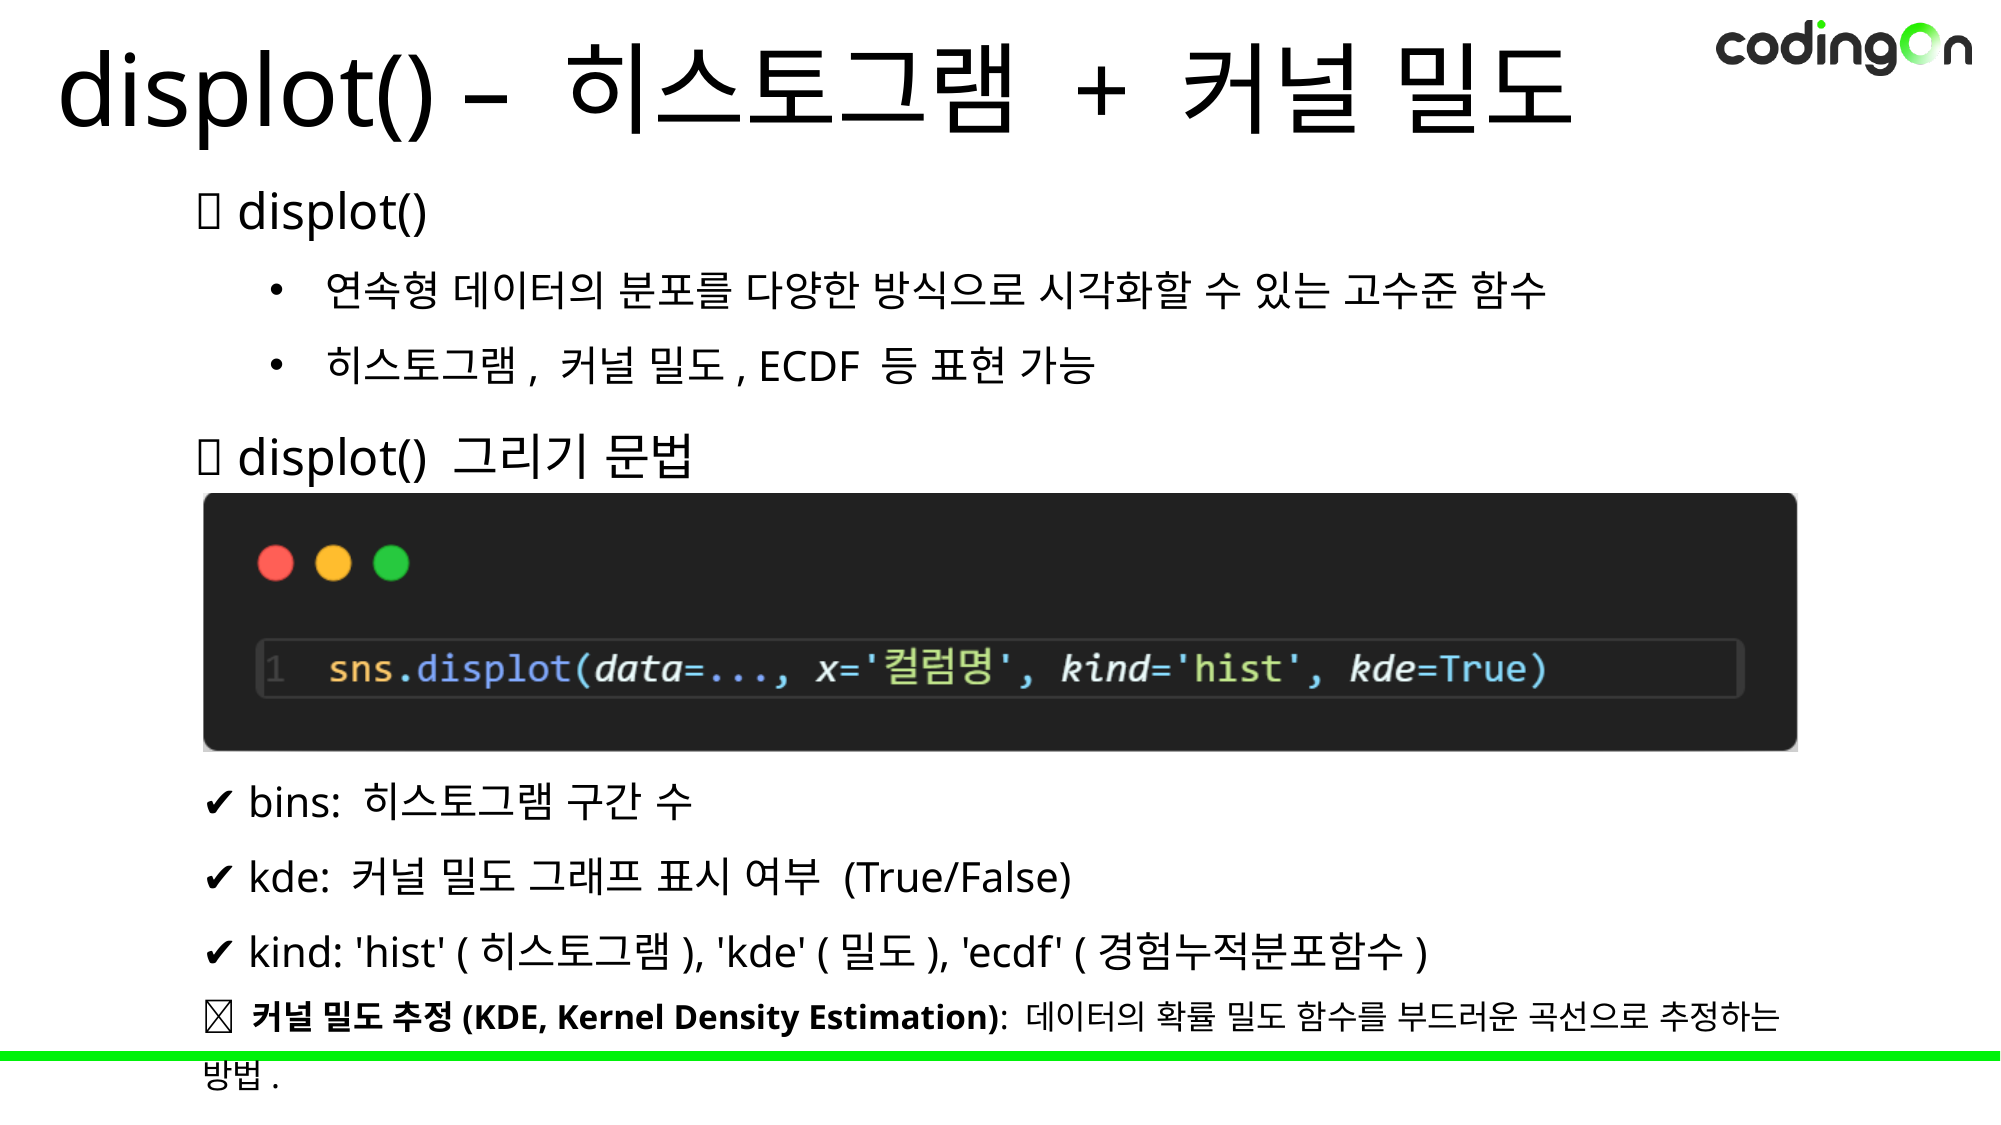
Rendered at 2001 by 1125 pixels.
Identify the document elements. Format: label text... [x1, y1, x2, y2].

text_box ✔️ bins: 히스토그램 구간 수 ✔️ kde: 커널 밀도 그래프 표시 여부 (True/False) ✔️ kind: 'hist' (히스토그램), 'kde' (밀도), 'ecdf' (경험누적분포함수) 🔎 커널 밀도 추정(KDE, Kernel Density Estimation): 데이터의 확률 밀도 함수를 부드러운 곡선으로 추정하는 방법. [187, 743, 1799, 1103]
picture [203, 493, 1799, 752]
text_box 💡 displot() 연속형 데이터의 분포를 다양한 방식으로 시각화할 수 있는 고수준 함수 히스토그램, 커널 밀도, ECDF 등 표현 가능 [179, 141, 1799, 397]
title displot() – 히스토그램 + 커널 밀도 [41, 0, 1767, 188]
text_box ✅ displot() 그리기 문법 [179, 397, 1342, 493]
picture [1767, 20, 1972, 76]
